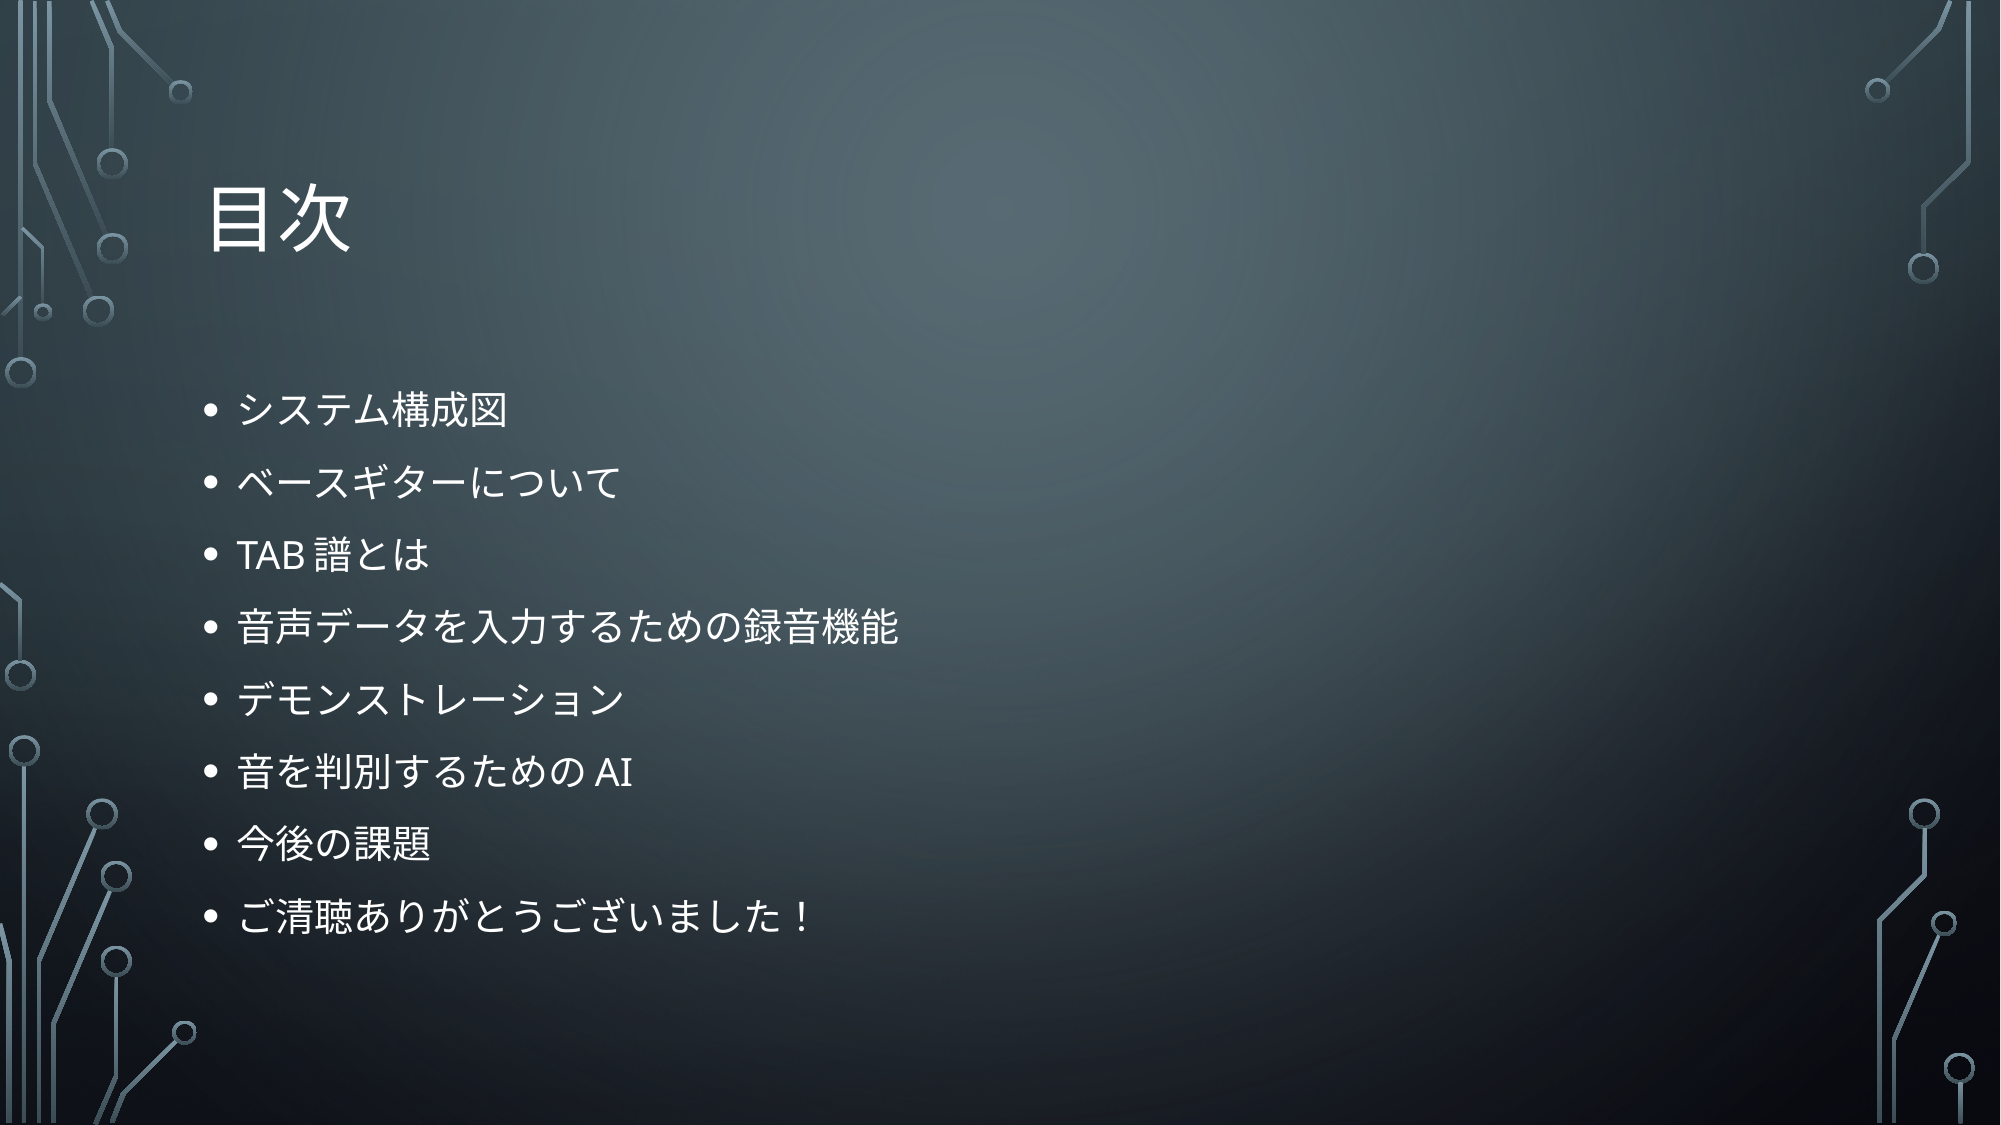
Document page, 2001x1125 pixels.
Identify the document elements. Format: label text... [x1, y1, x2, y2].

title 目次 [187, 101, 1813, 344]
list システム構成図 ベースギターについて TAB譜とは 音声データを入力するための録音機能 デモンストレーション 音を判別するためのAI 今後の課題 ご清聴ありがとうございました！ [187, 369, 1813, 950]
